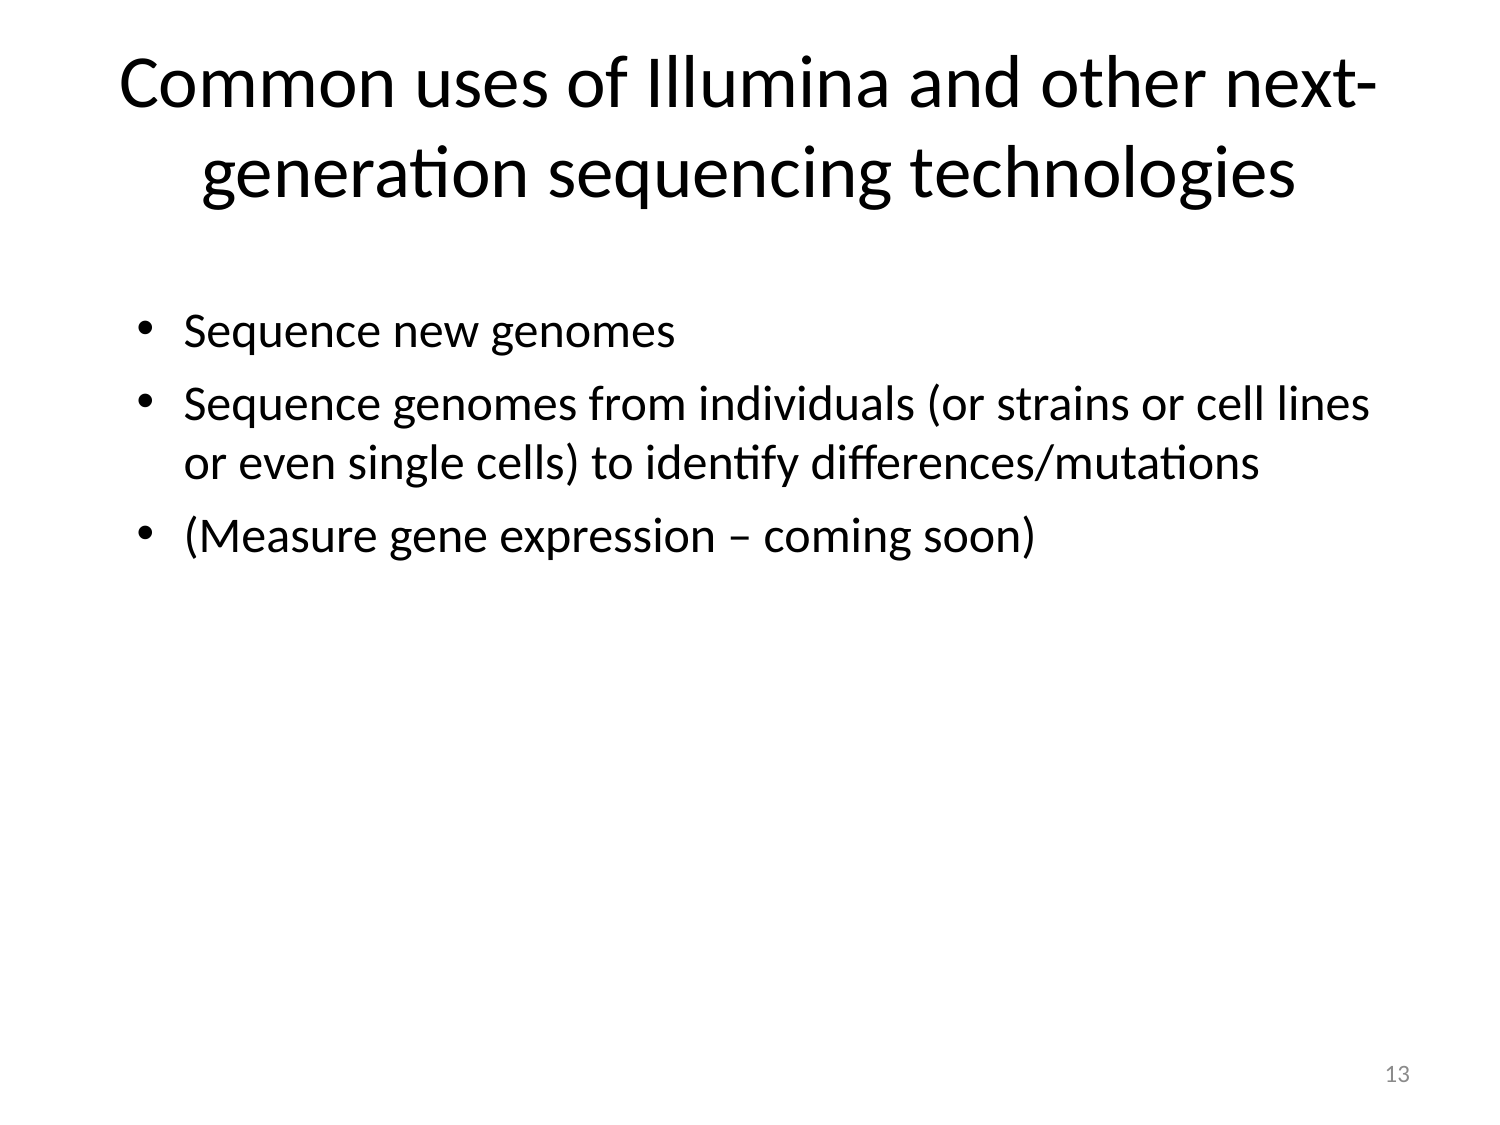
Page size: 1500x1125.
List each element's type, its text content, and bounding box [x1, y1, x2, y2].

slide_number 13 [1074, 1042, 1425, 1103]
text_box Common uses of Illumina and other next-generation sequencing technologies [8, 25, 1491, 213]
text_box Sequence new genomes Sequence genomes from individuals (or strains or cell lines or even single cells) to identify differences/mutations (Measure gene expression – coming soon) [121, 290, 1425, 570]
